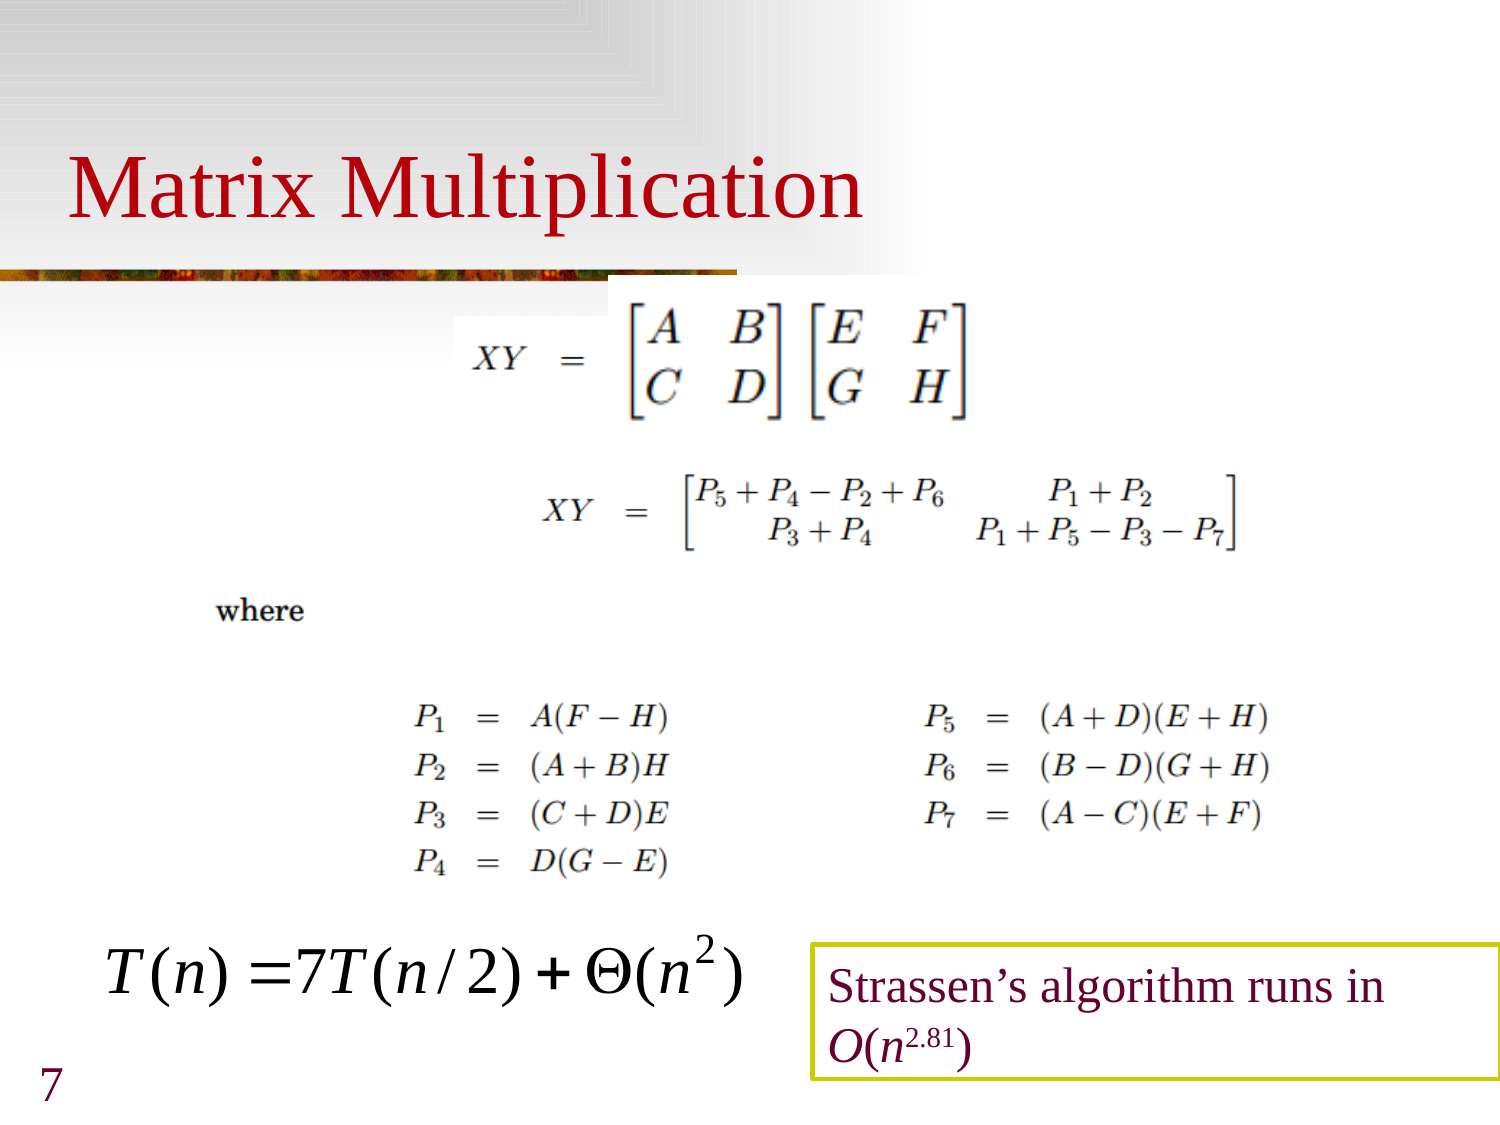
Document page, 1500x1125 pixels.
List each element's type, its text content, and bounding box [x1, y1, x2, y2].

slide_number 7 [23, 1043, 337, 1119]
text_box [98, 917, 754, 1023]
title Matrix Multiplication [52, 118, 1469, 244]
text_box Strassen’s algorithm runs in O(n2.81) [810, 942, 1500, 1081]
picture [0, 268, 1297, 906]
